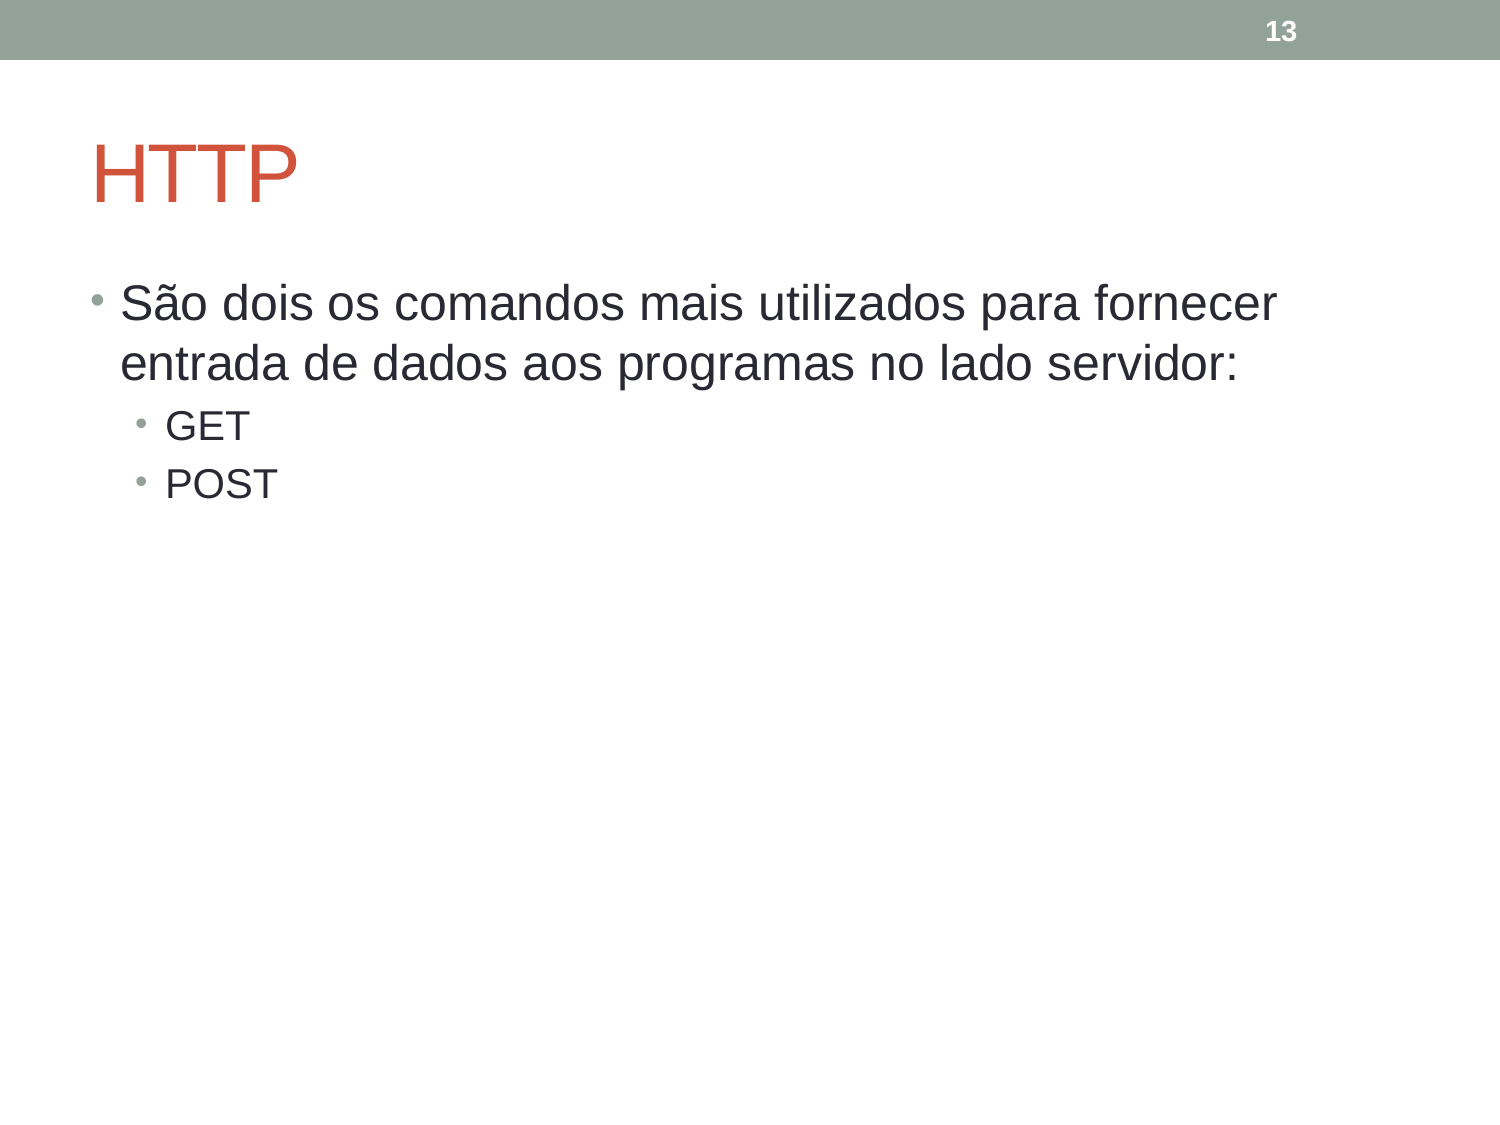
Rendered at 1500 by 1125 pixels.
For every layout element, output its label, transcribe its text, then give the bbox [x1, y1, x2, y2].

list São dois os comandos mais utilizados para fornecer entrada de dados aos programas no lado servidor: GET POST [75, 262, 1425, 1063]
slide_number 13 [1250, 3, 1425, 57]
title HTTP [75, 87, 1425, 250]
